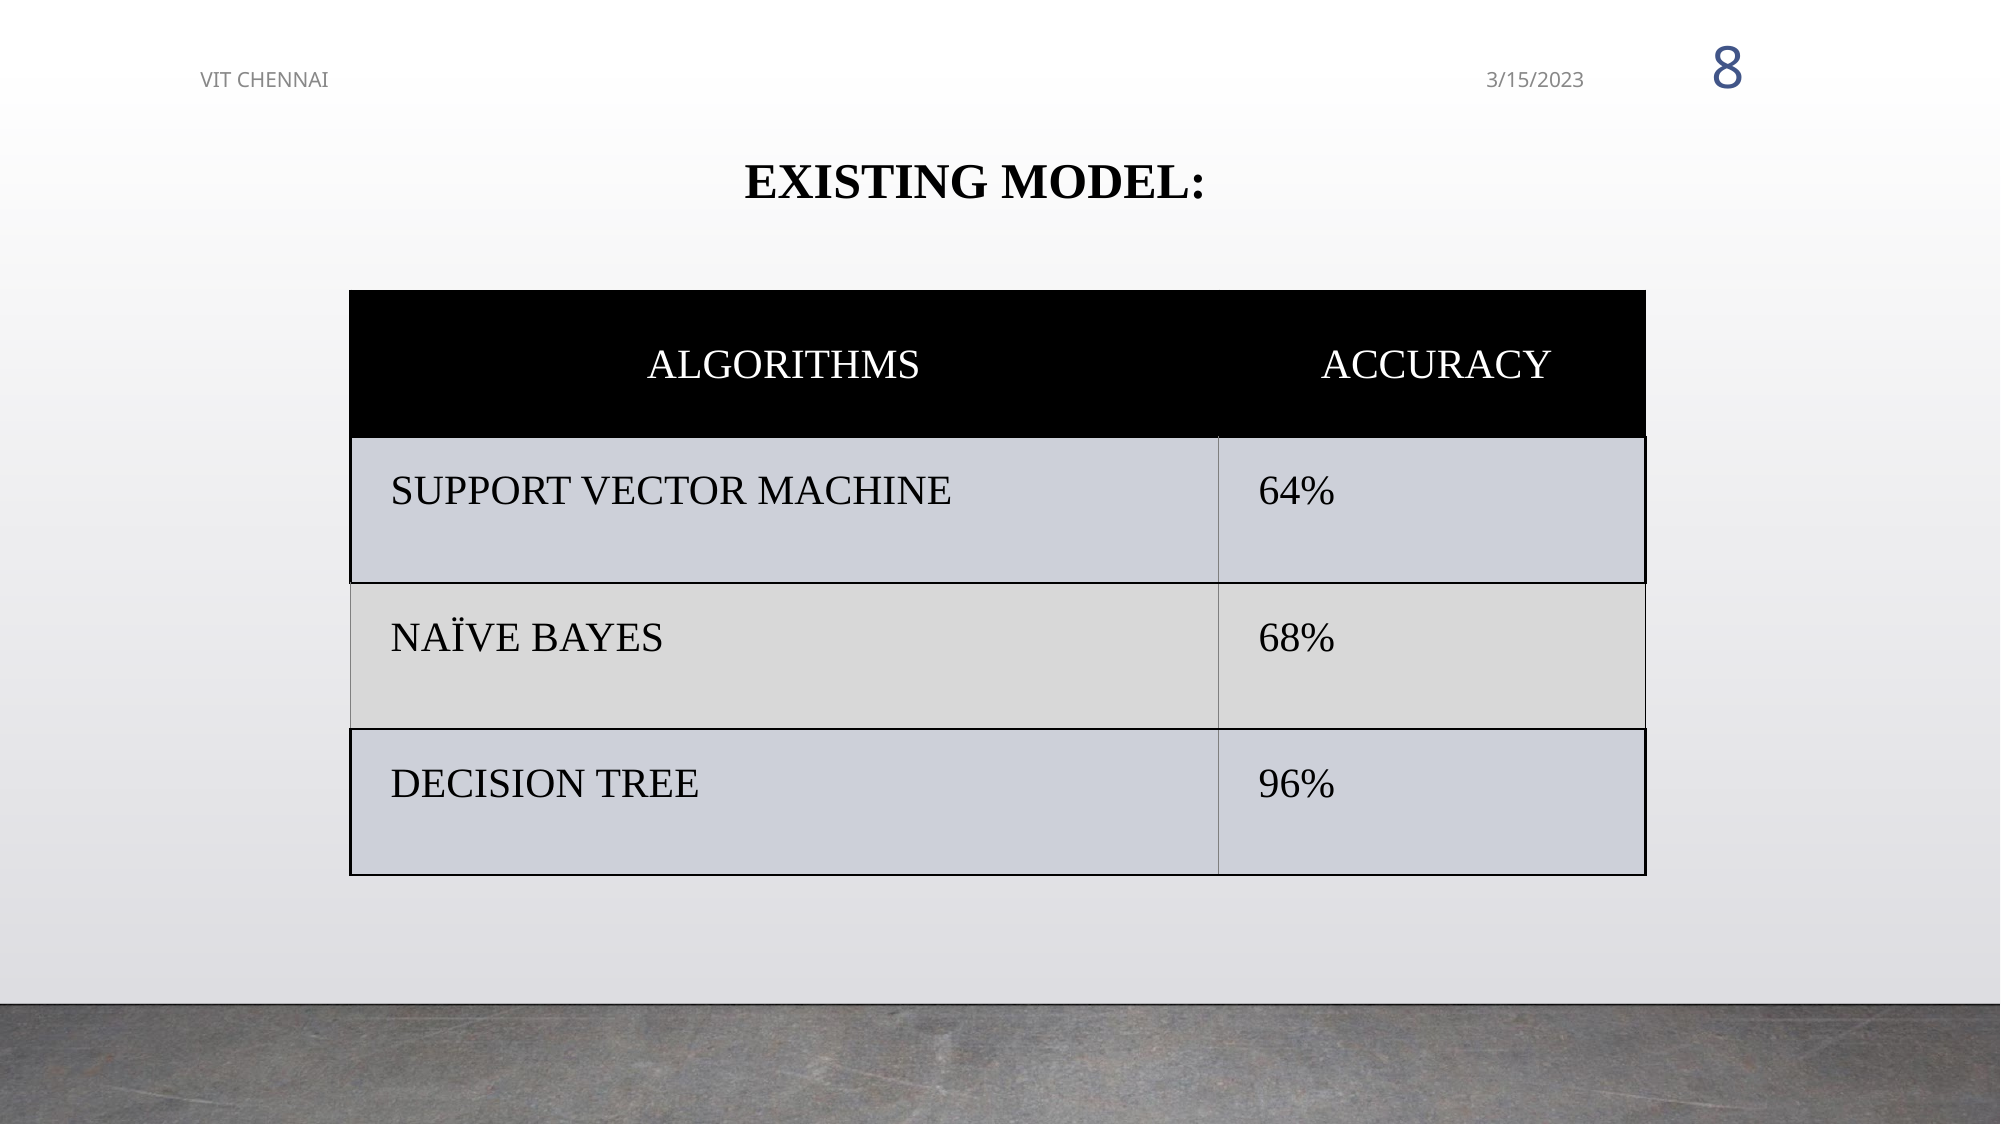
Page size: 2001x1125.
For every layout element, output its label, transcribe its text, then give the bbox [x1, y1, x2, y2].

table_header ACCURACY [1220, 292, 1645, 436]
table_header ALGORITHMS [352, 292, 1217, 436]
table_cell SUPPORT VECTOR MACHINE [352, 438, 1218, 582]
table_cell 96% [1219, 730, 1644, 874]
table_cell DECISION TREE [352, 730, 1218, 874]
text_box EXISTING MODEL: [80, 147, 1871, 353]
slide_number ‹#› [1626, 22, 1760, 106]
table_cell 68% [1219, 584, 1645, 728]
table_cell NAÏVE BAYES [351, 584, 1218, 728]
table_cell 64% [1219, 438, 1644, 582]
footer VIT CHENNAI [185, 54, 1160, 105]
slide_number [1186, 54, 1600, 105]
picture [0, 1004, 2000, 1124]
